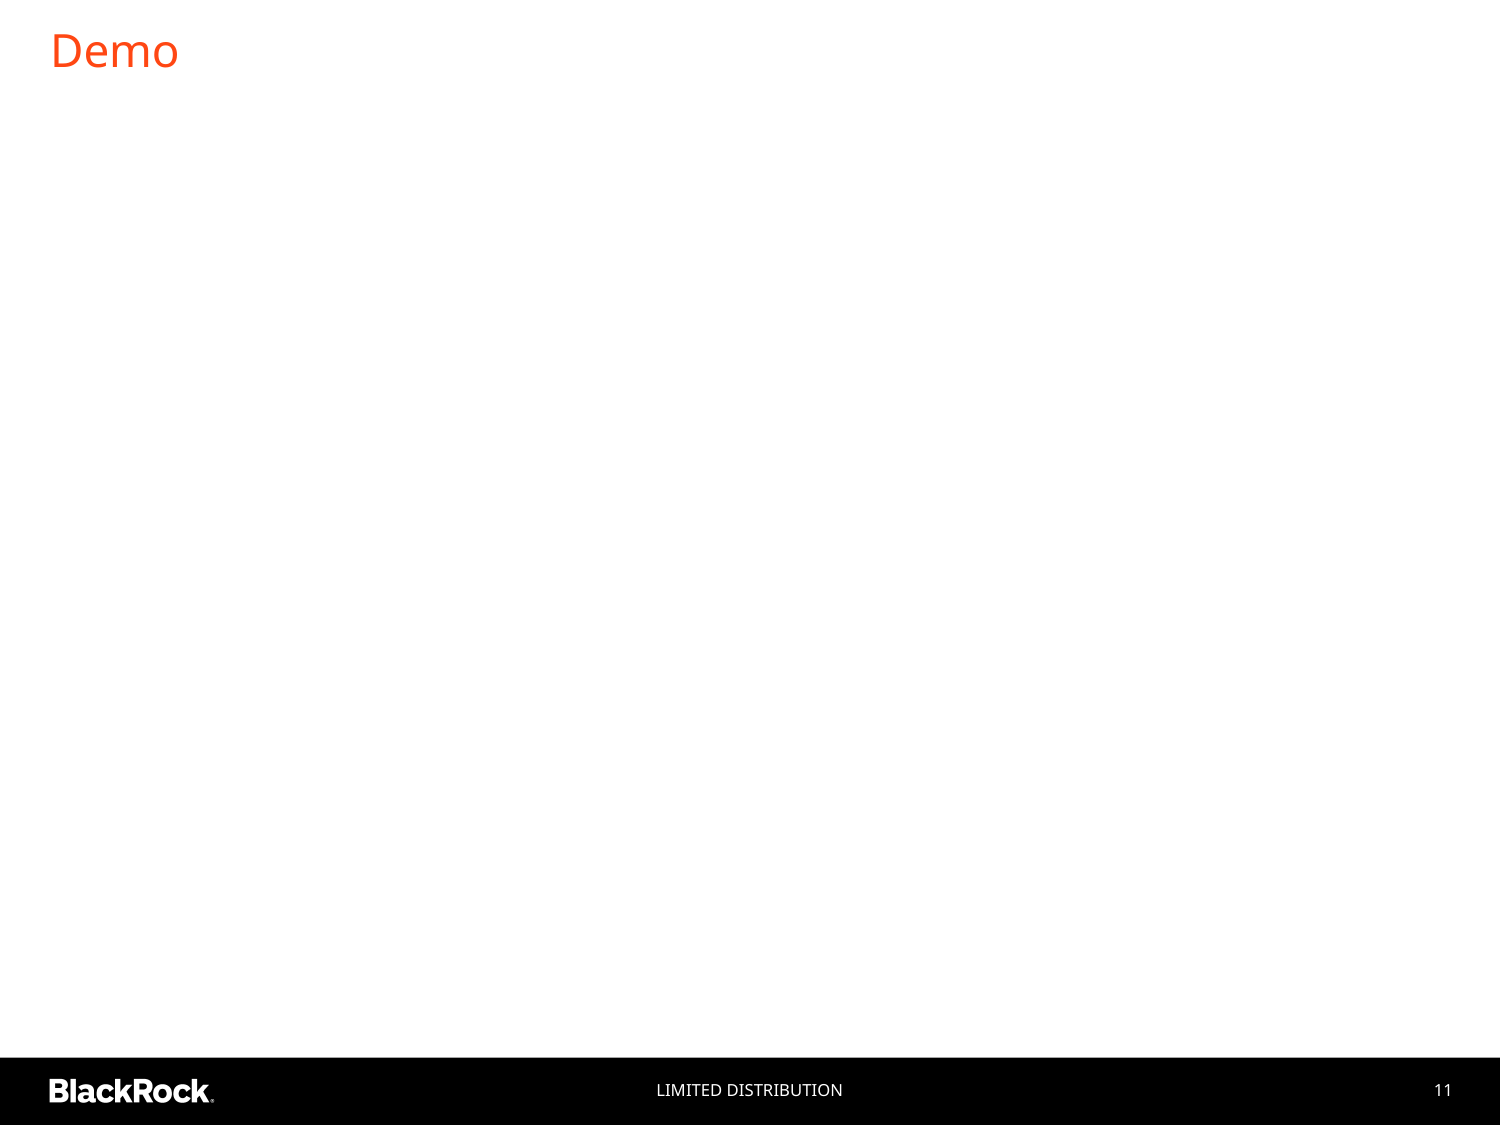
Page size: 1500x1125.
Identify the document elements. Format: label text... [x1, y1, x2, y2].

title Demo [50, 21, 1450, 119]
footer Limited Distribution [262, 1057, 1238, 1125]
picture [0, 1057, 262, 1125]
slide_number 11 [1385, 1057, 1453, 1125]
